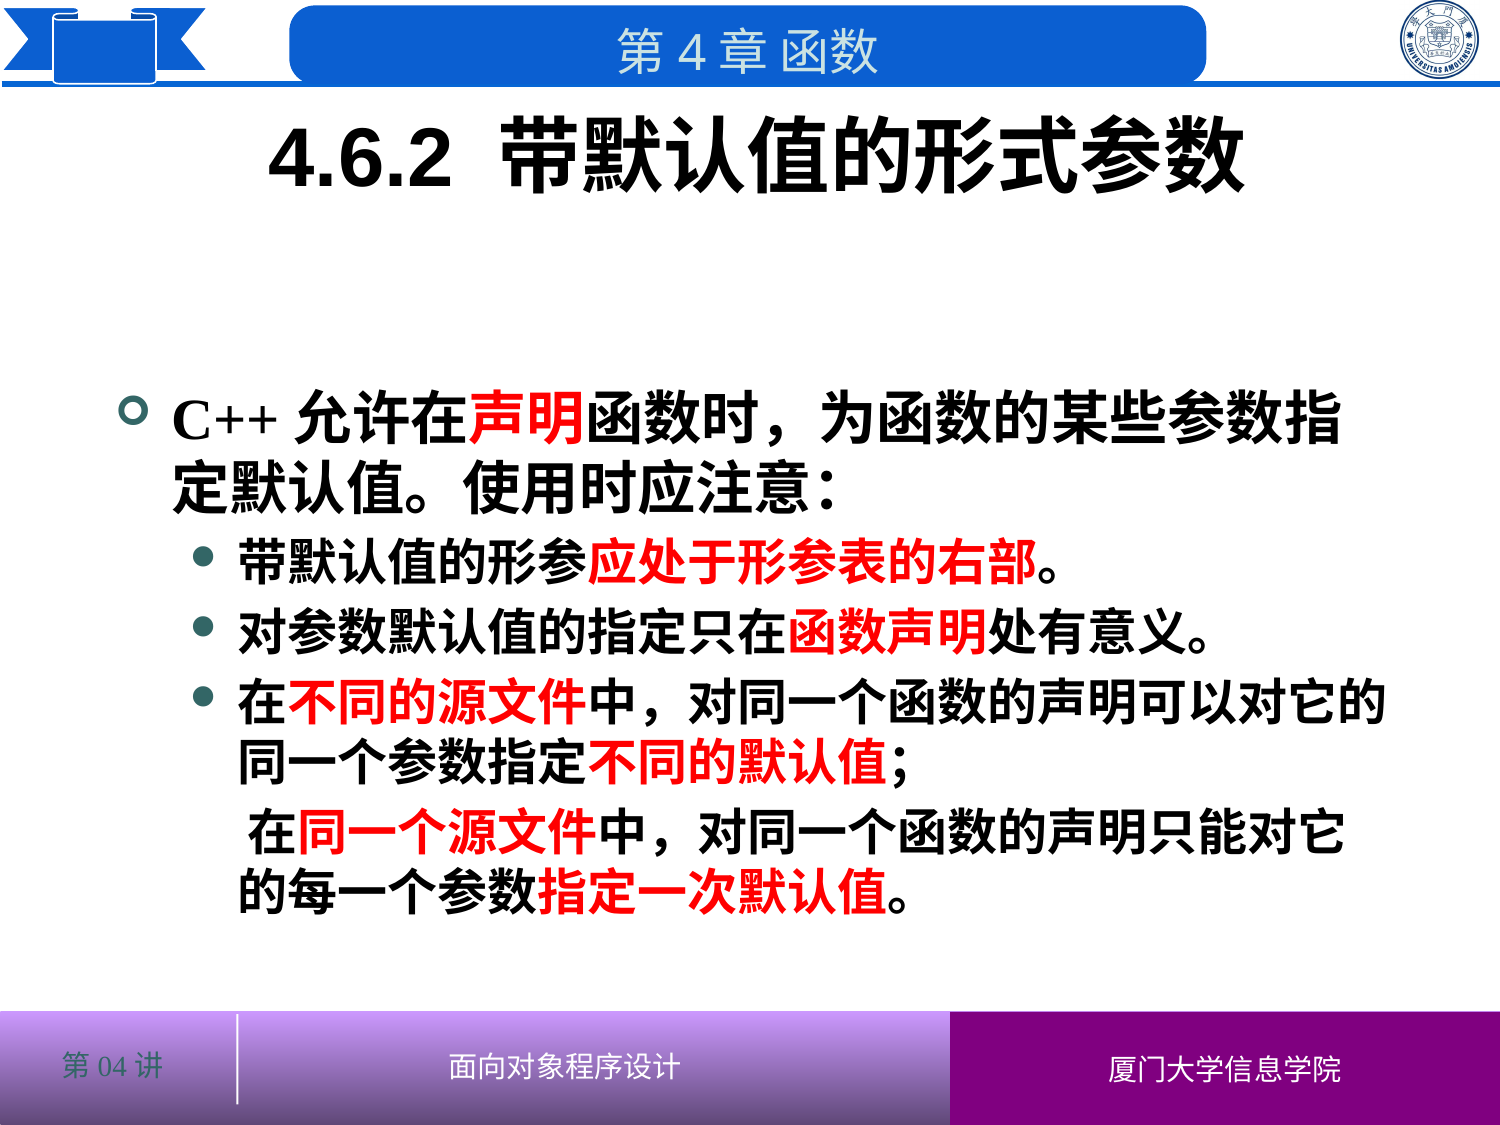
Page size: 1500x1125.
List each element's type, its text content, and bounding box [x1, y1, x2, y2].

list C++允许在声明函数时，为函数的某些参数指定默认值。使用时应注意： 带默认值的形参应处于形参表的右部。 对参数默认值的指定只在函数声明处有意义。 在不同的源文件中，对同一个函数的声明可以对它的同一个参数指定不同的默认值； 在同一个源文件中，对同一个函数的声明只能对它的每一个参数指定一次默认值。 [100, 373, 1412, 953]
text_box 4.6.2 带默认值的形式参数 [253, 90, 1383, 218]
slide_number [249, 1024, 463, 1101]
picture [1399, 0, 1480, 80]
